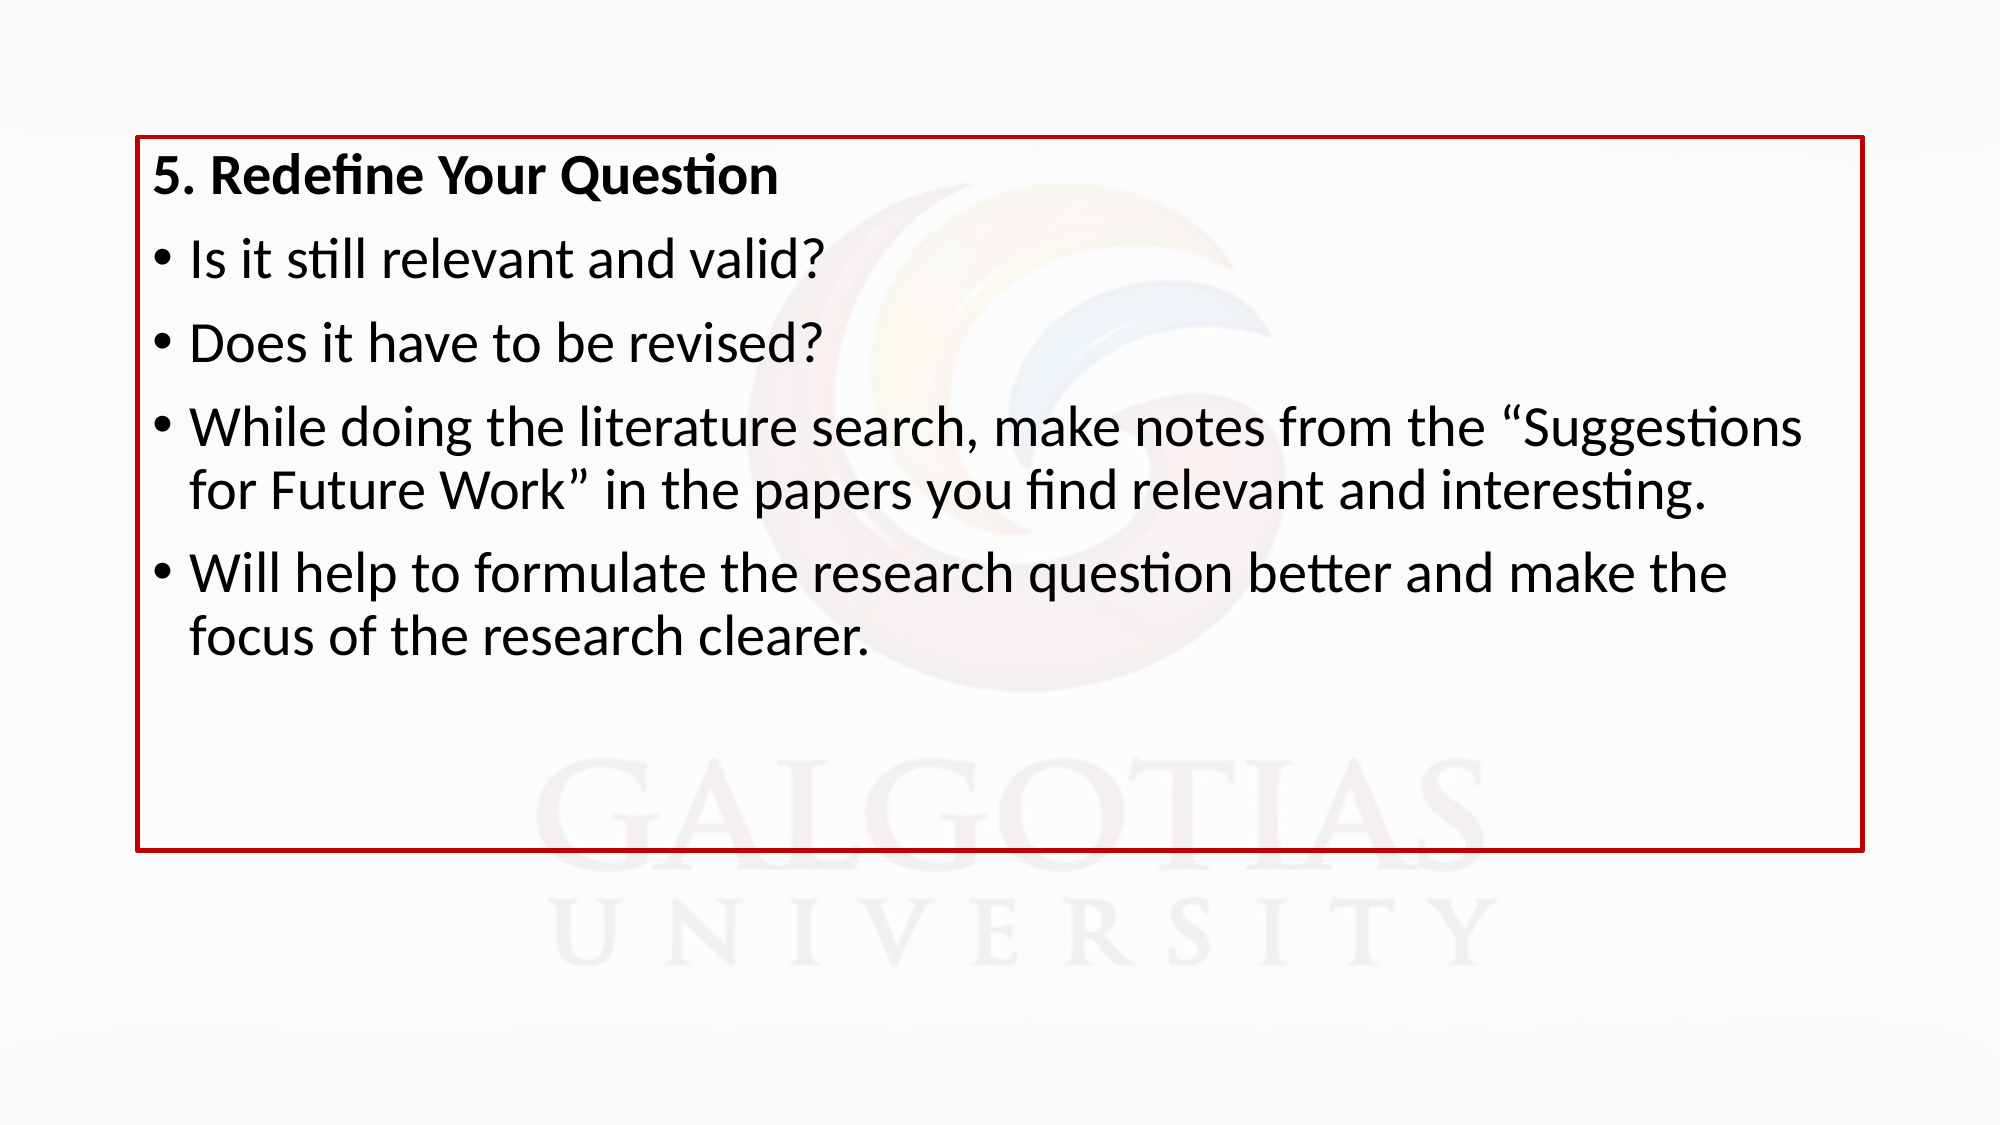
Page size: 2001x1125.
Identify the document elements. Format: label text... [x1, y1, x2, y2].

list 5. Redefine Your Question Is it still relevant and valid? Does it have to be revised? While doing the literature search, make notes from the “Suggestions for Future Work” in the papers you find relevant and interesting. Will help to formulate the research question better and make the focus of the research clearer. [137, 137, 1863, 851]
